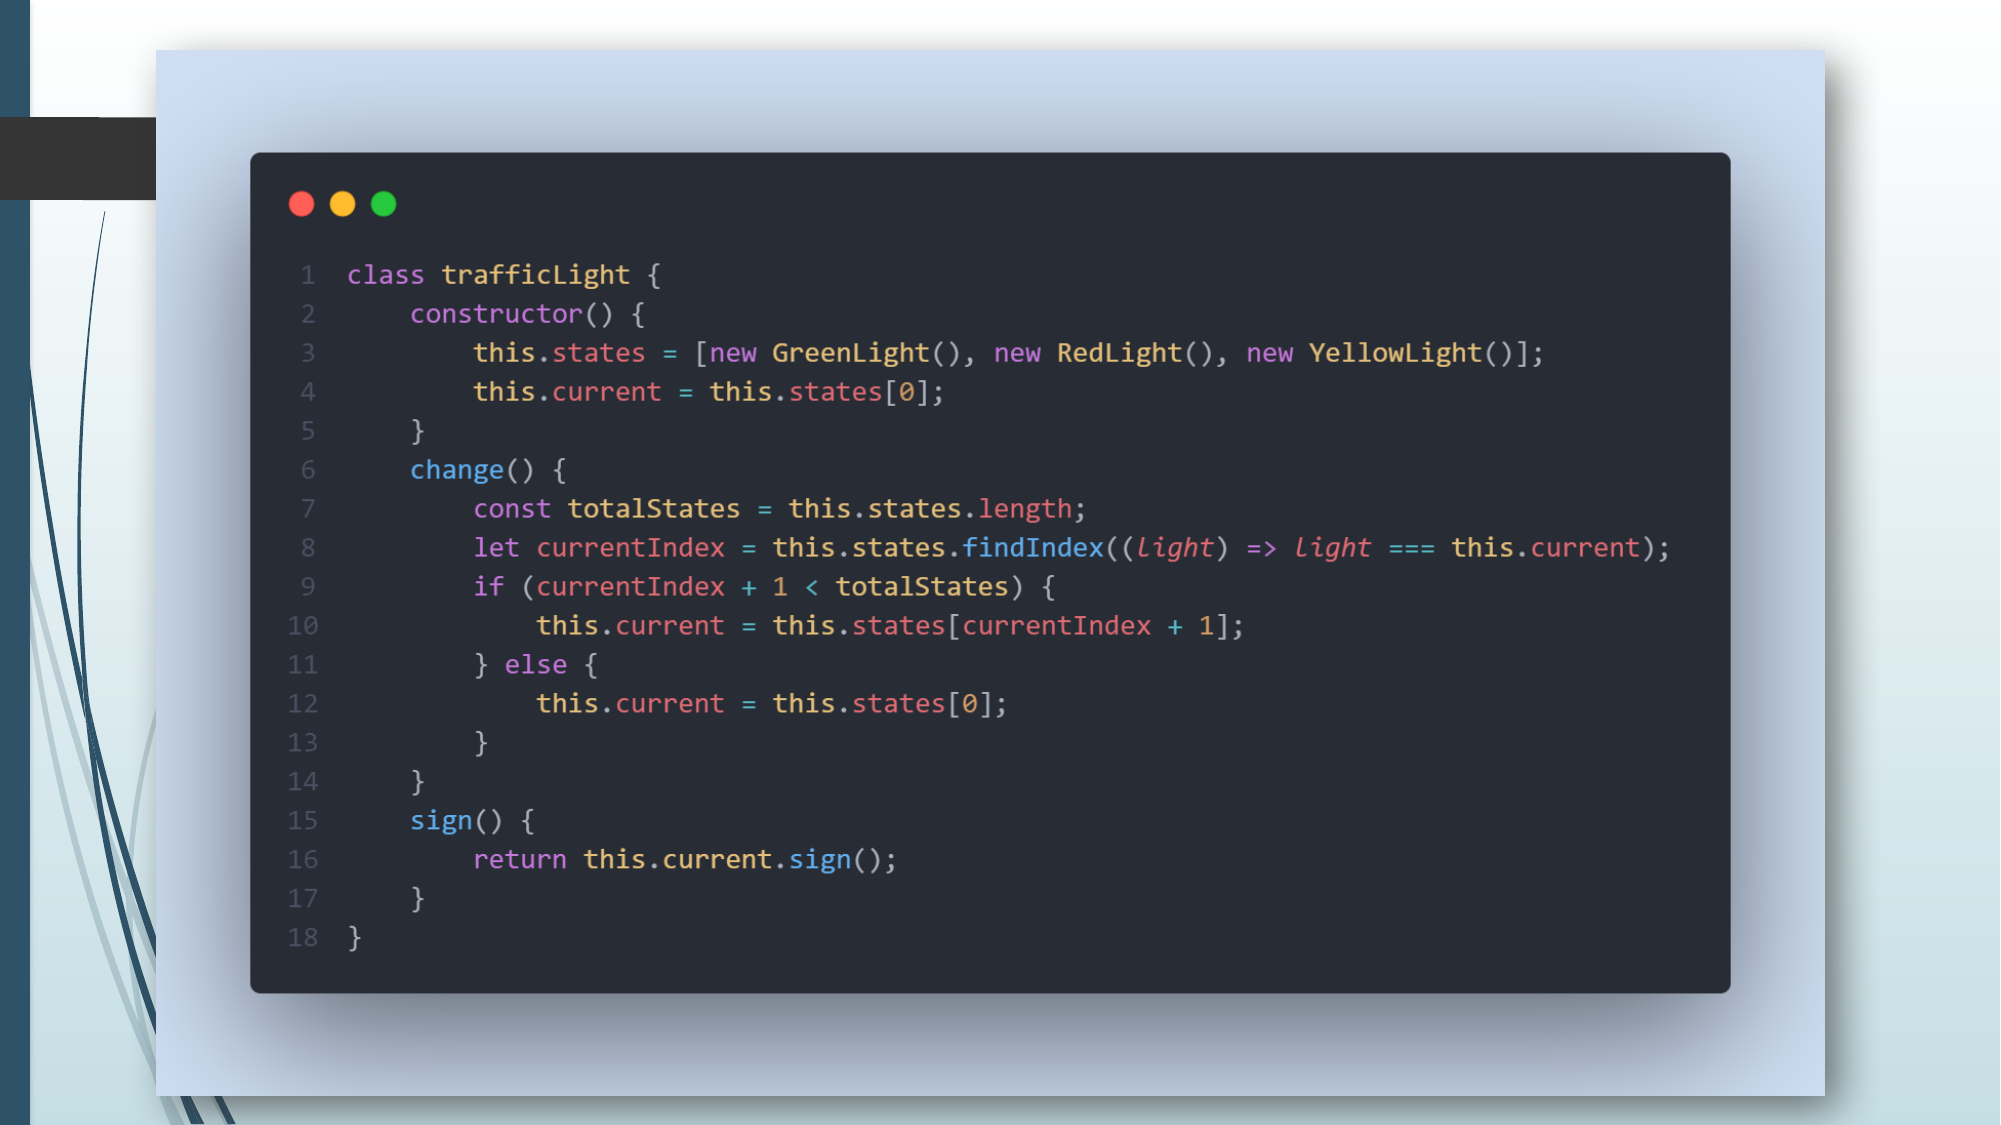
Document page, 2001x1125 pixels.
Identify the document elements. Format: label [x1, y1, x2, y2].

list [156, 50, 1826, 1096]
